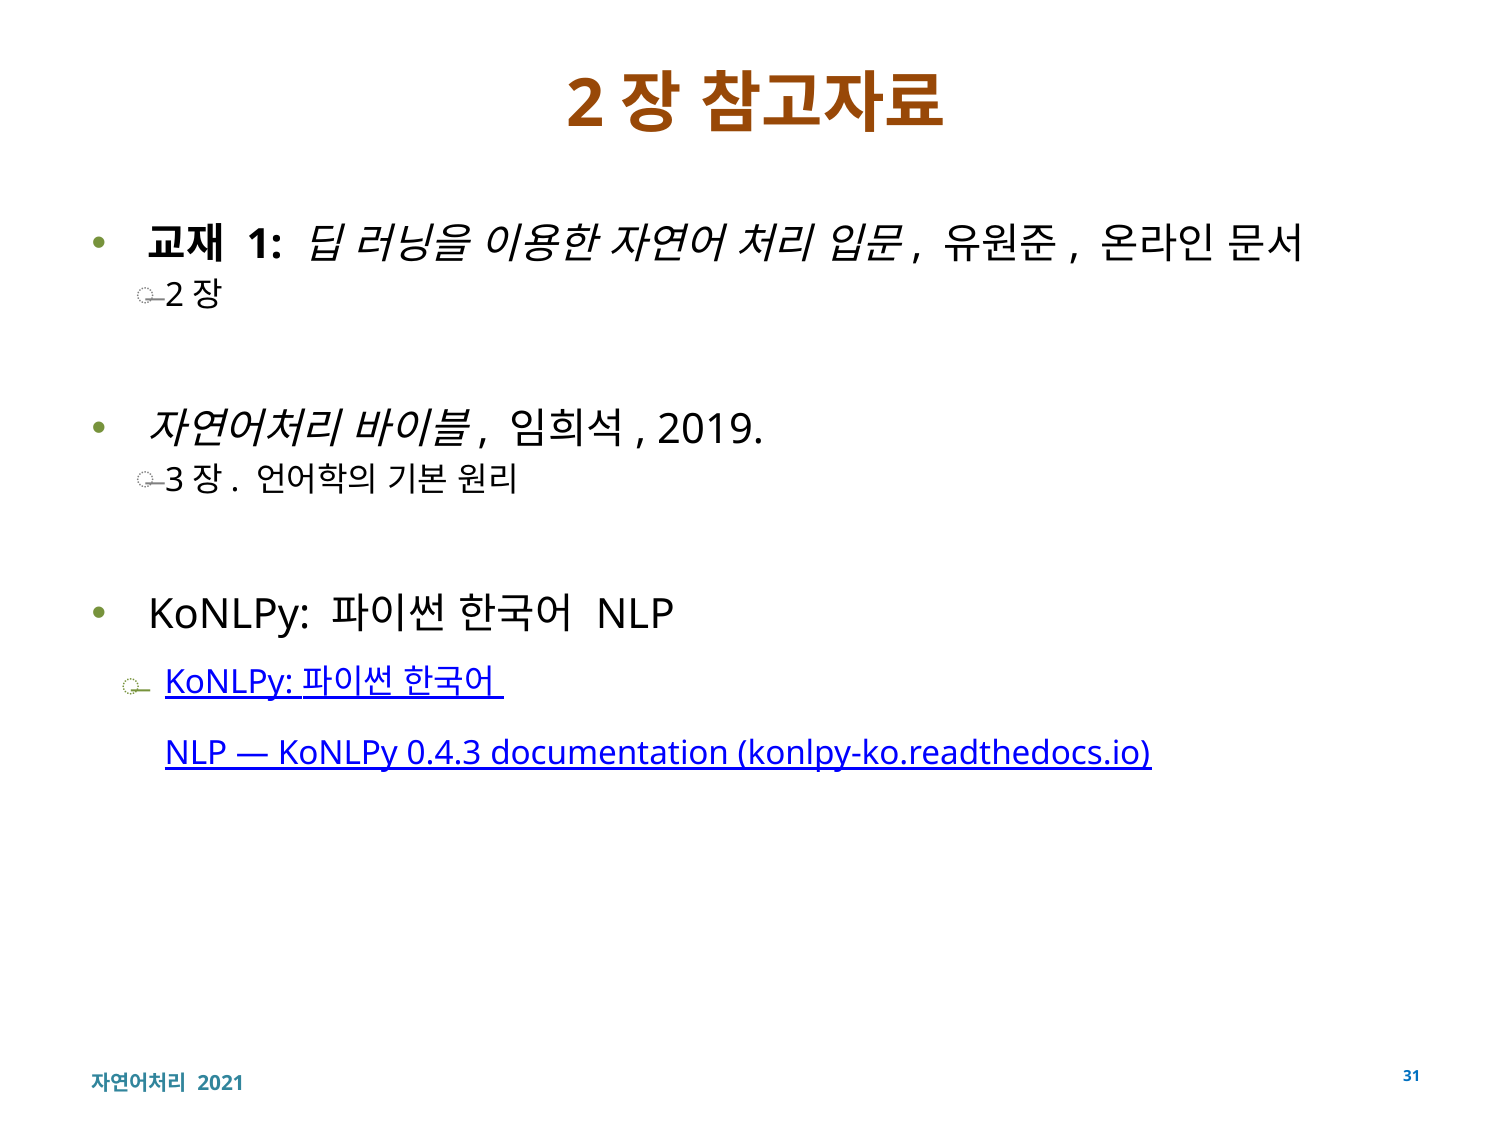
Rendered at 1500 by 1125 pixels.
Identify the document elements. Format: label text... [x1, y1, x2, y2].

title 2장 참고자료 [76, 54, 1437, 145]
list 교재 1: 딥 러닝을 이용한 자연어 처리 입문, 유원준, 온라인 문서 2장 자연어처리 바이블, 임희석, 2019. 3장. 언어학의 기본 원리 KoNLPy: 파이썬 한국어 NLP KoNLPy: 파이썬 한국어 NLP — KoNLPy 0.4.3 documentation (konlpy-ko.readthedocs.io) [76, 184, 1436, 1024]
